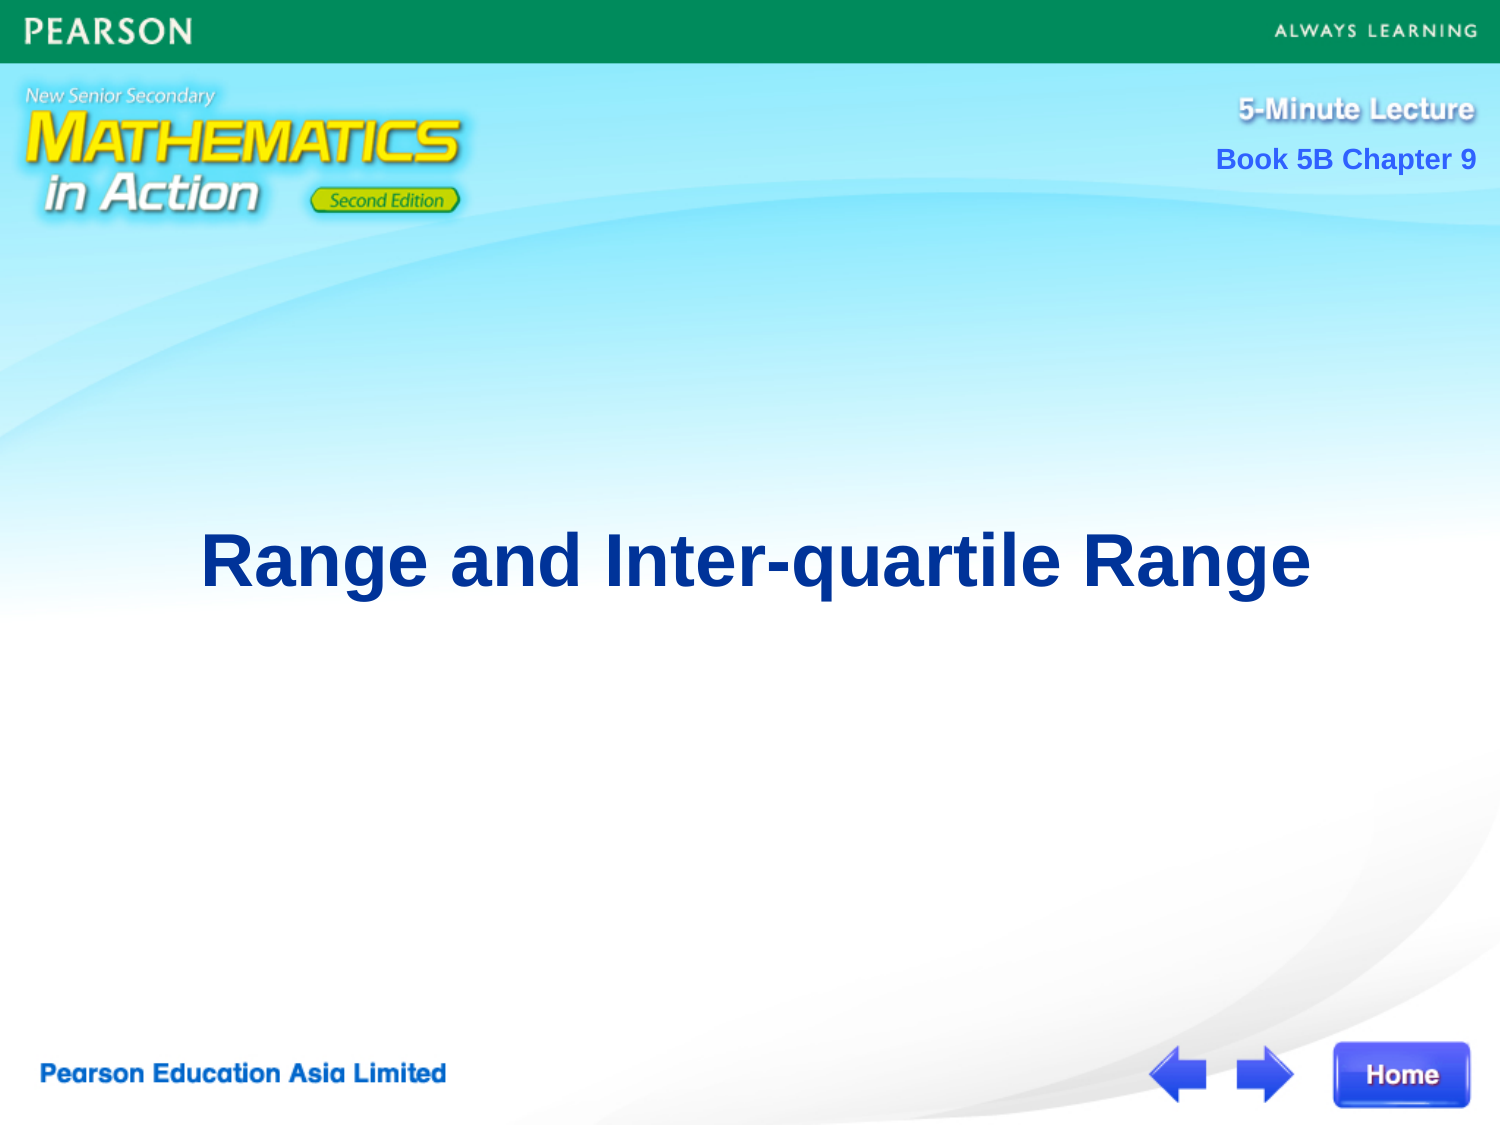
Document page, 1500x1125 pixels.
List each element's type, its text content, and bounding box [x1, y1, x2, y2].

picture [0, 0, 1500, 1125]
text_box Range and Inter-quartile Range [185, 504, 1328, 610]
